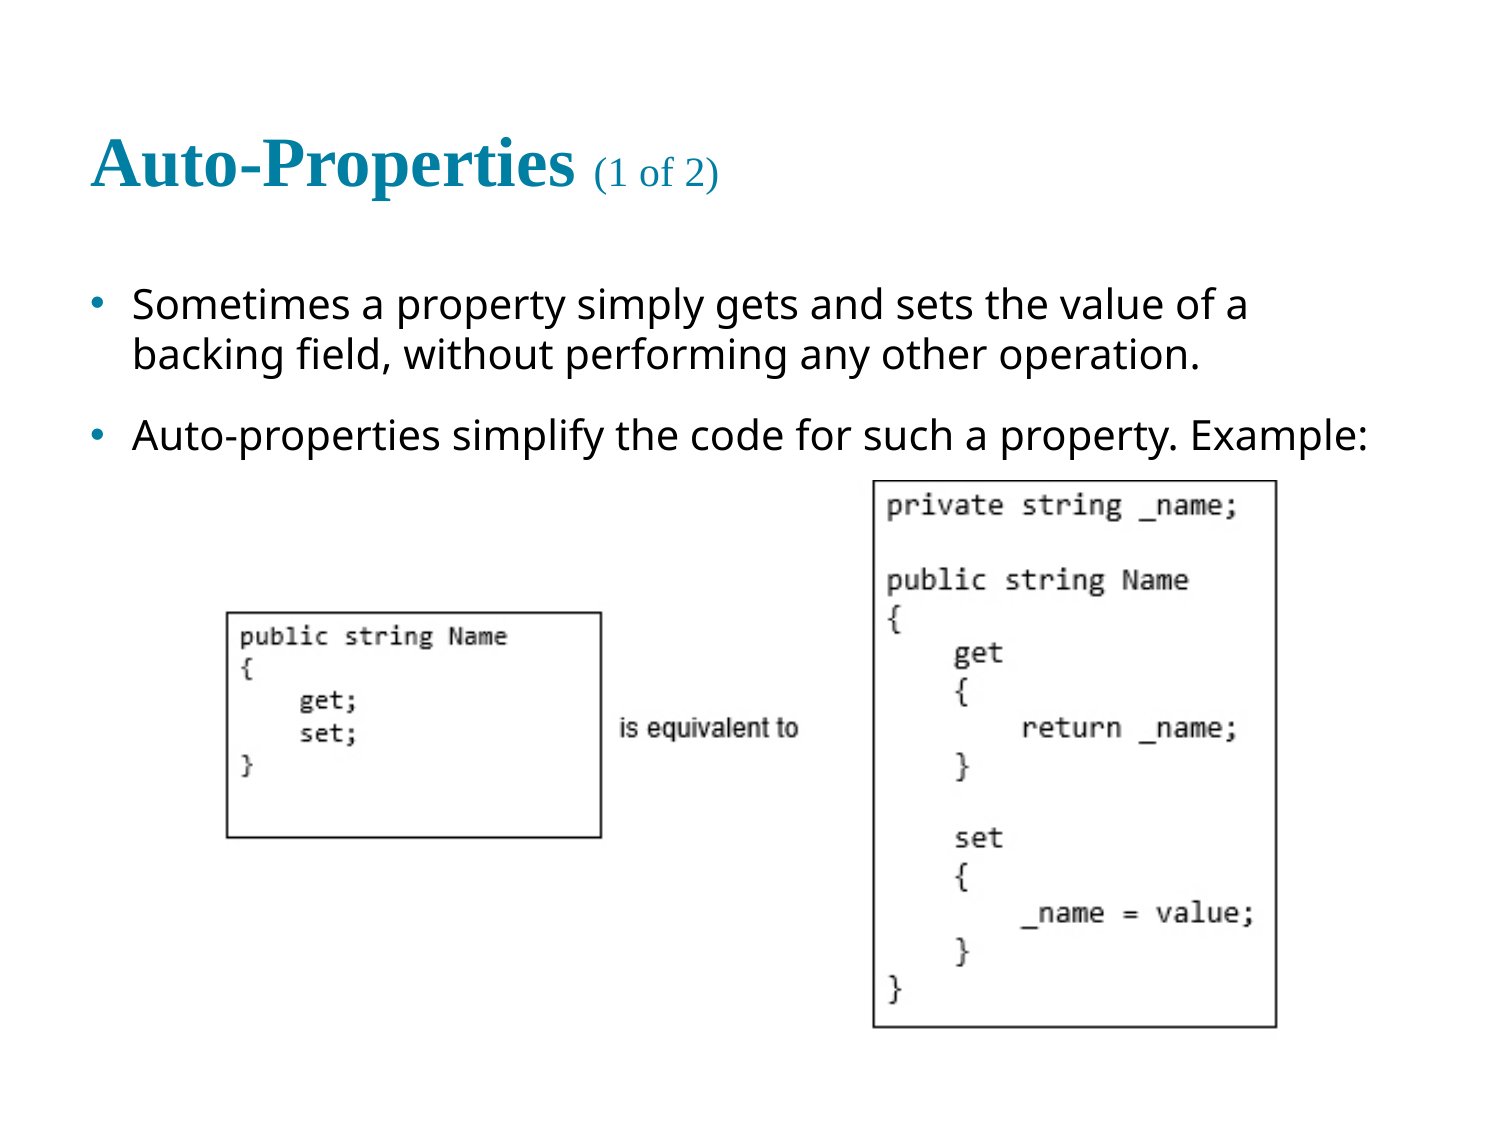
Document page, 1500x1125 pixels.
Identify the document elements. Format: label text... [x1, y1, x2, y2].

title Auto-Properties (1 of 2) [75, 0, 1425, 216]
picture [208, 480, 1292, 1042]
list Sometimes a property simply gets and sets the value of a backing field, without performing any other operation. Auto-properties simplify the code for such a property. Example: [75, 262, 1425, 467]
